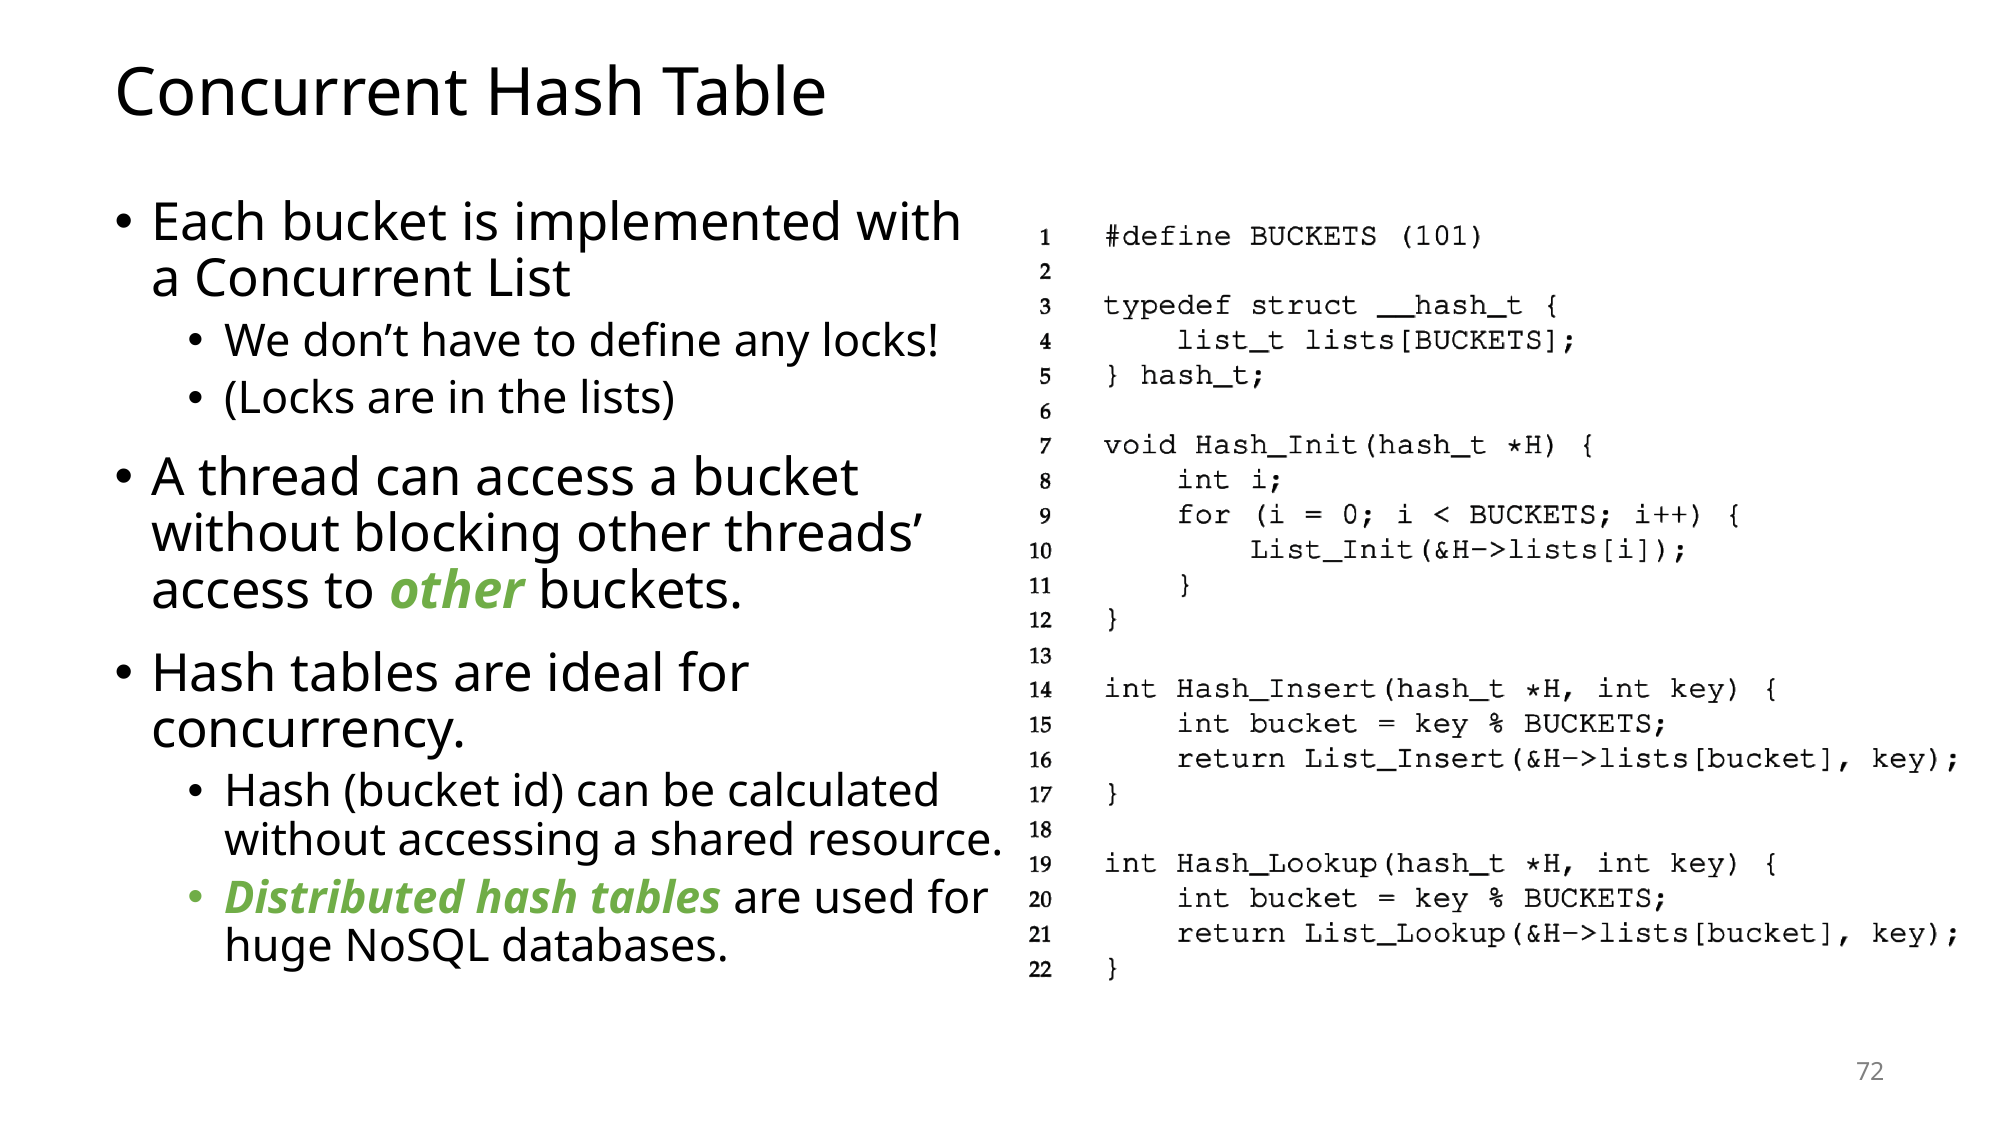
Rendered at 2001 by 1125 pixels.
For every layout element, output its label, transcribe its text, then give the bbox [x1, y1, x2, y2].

slide_number 72 [1749, 1042, 1900, 1103]
list Each bucket is implemented with a Concurrent List We don’t have to define any locks! (Locks are in the lists) A thread can access a bucket without blocking other threads’ access to other buckets. Hash tables are ideal for concurrency. Hash (bucket id) can be calculated without accessing a shared resource. Distributed hash tables are used for huge NoSQL databases. [99, 187, 1022, 1013]
title Concurrent Hash Table [99, 37, 1900, 150]
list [1021, 213, 1962, 987]
